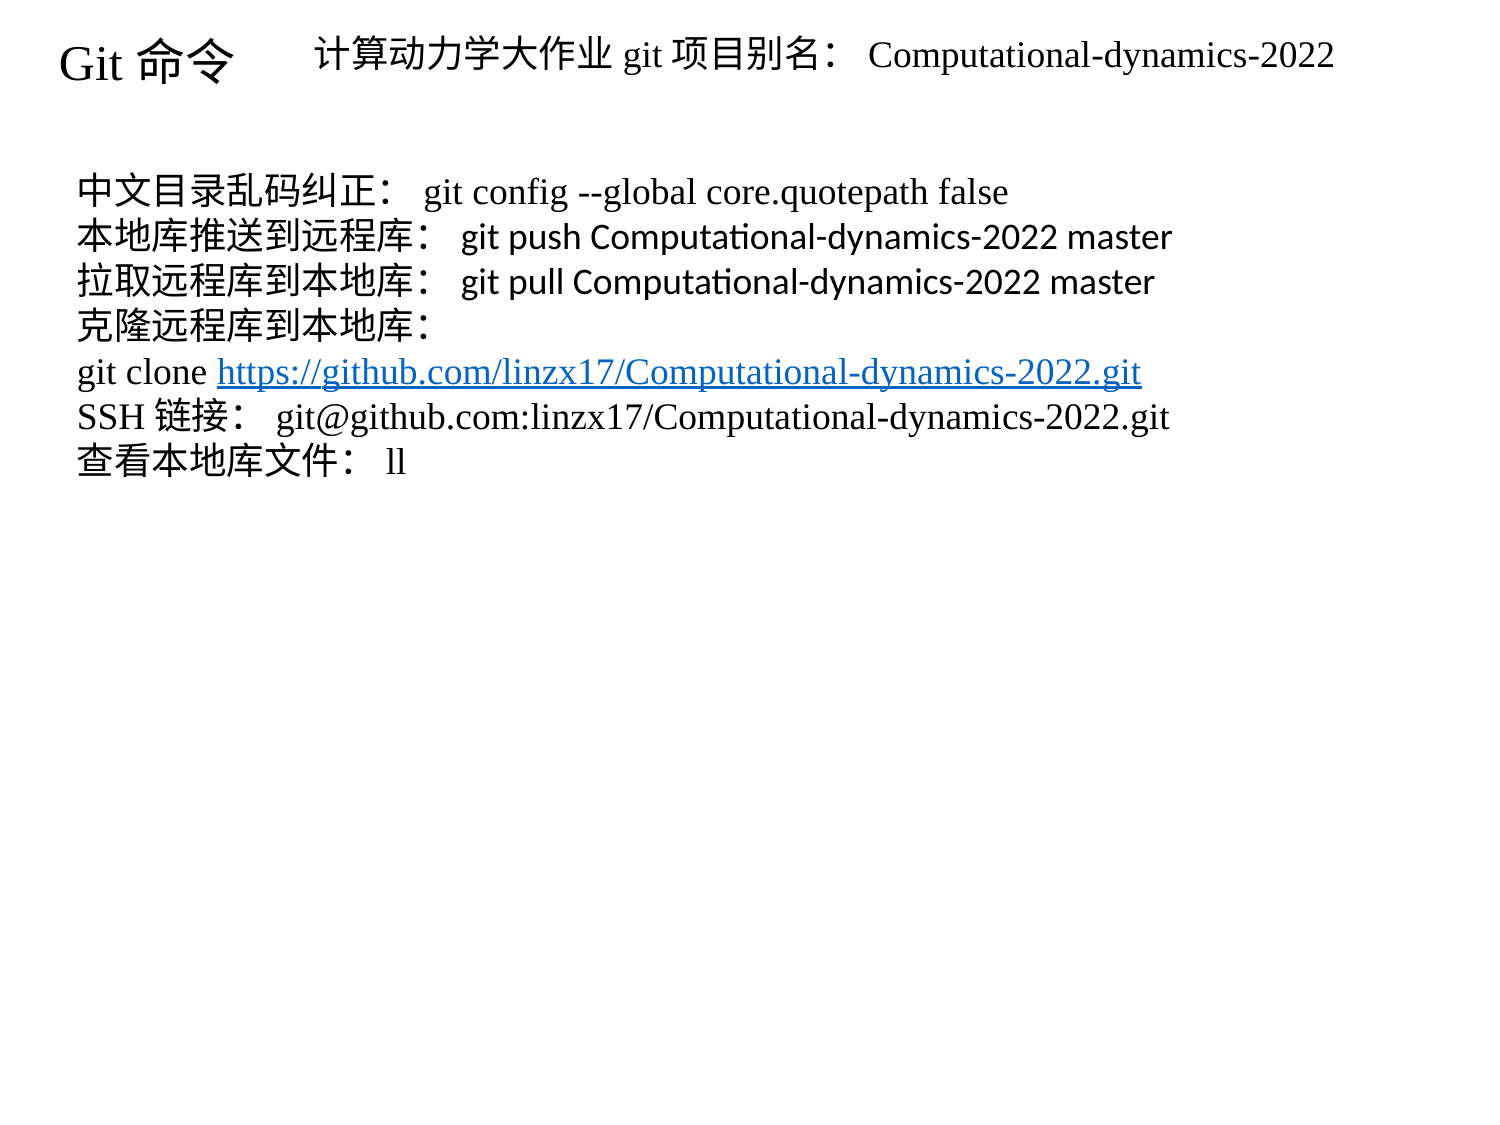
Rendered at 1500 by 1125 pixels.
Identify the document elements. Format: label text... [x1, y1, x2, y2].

text_box 计算动力学大作业git项目别名：Computational-dynamics-2022 [299, 22, 1351, 83]
text_box Git命令 [44, 22, 458, 98]
text_box 中文目录乱码纠正：git config --global core.quotepath false 本地库推送到远程库：git push Computational-dynamics-2022 master 拉取远程库到本地库：git pull Computational-dynamics-2022 master 克隆远程库到本地库： git clone https://github.com/linzx17/Computational-dynamics-2022.git SSH链接：git@github.com:linzx17/Computational-dynamics-2022.git 查看本地库文件：ll [62, 159, 1444, 535]
